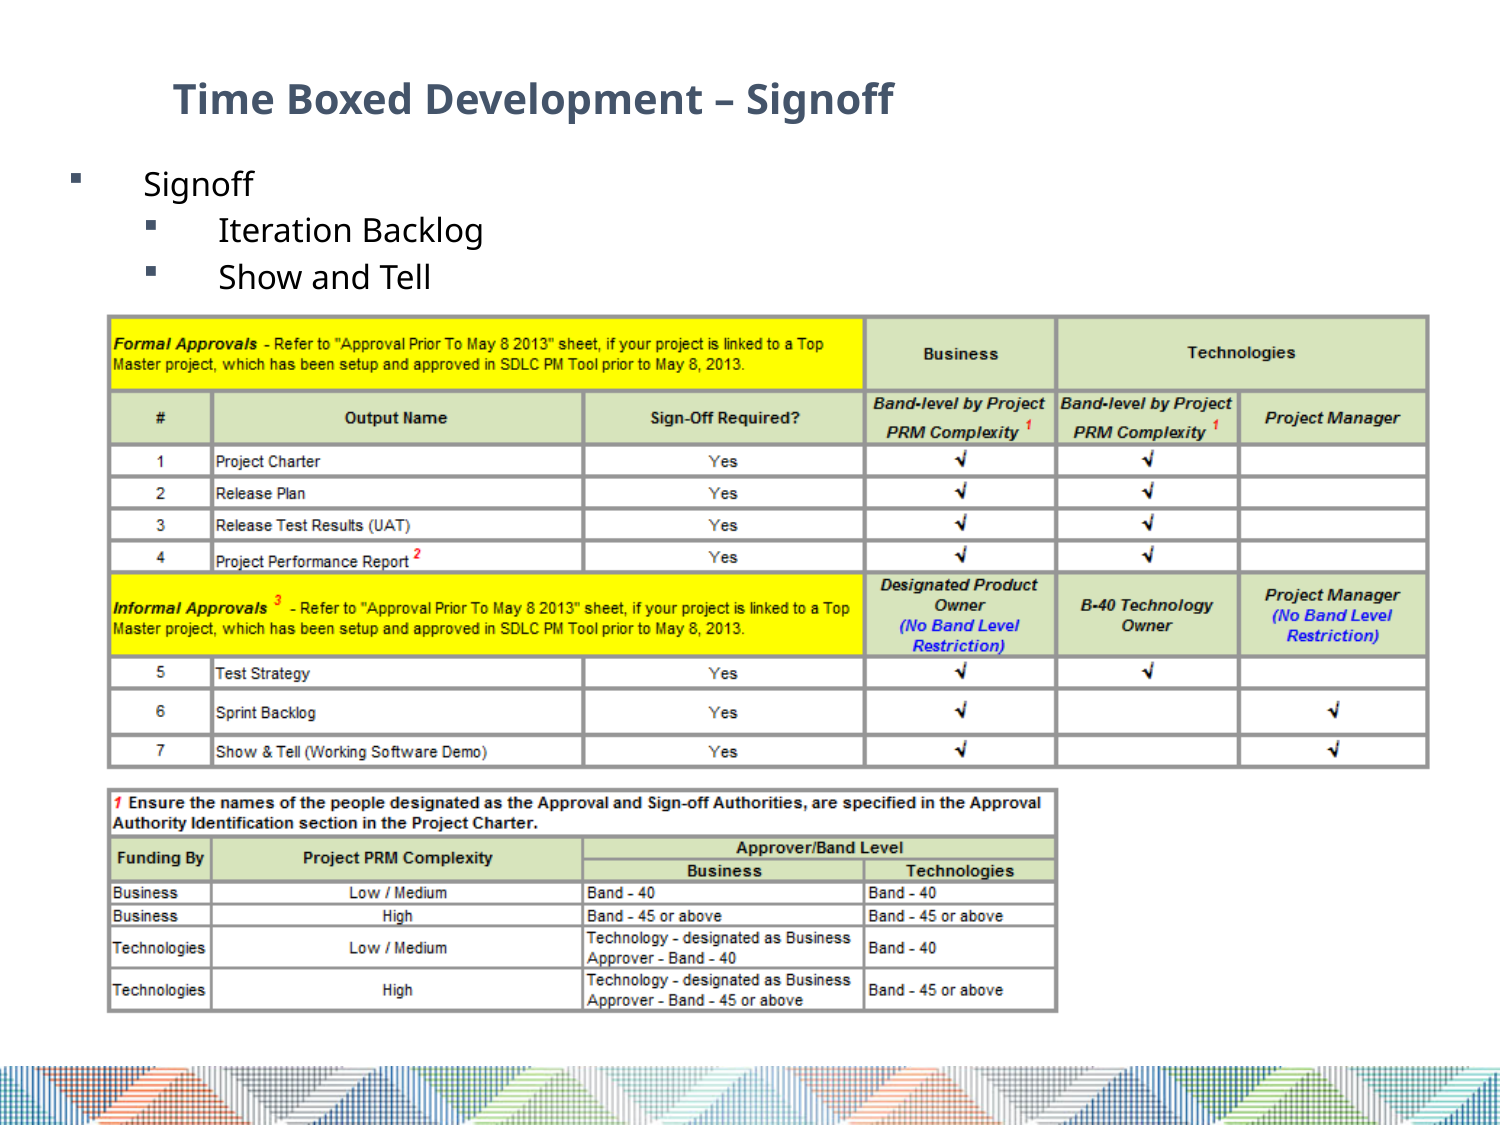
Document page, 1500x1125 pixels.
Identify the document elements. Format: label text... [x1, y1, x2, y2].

picture [97, 309, 1440, 1019]
text_box Time Boxed Development – Signoff [157, 65, 1137, 126]
picture [0, 1066, 1500, 1125]
text_box Signoff Iteration Backlog Show and Tell [53, 155, 1451, 350]
